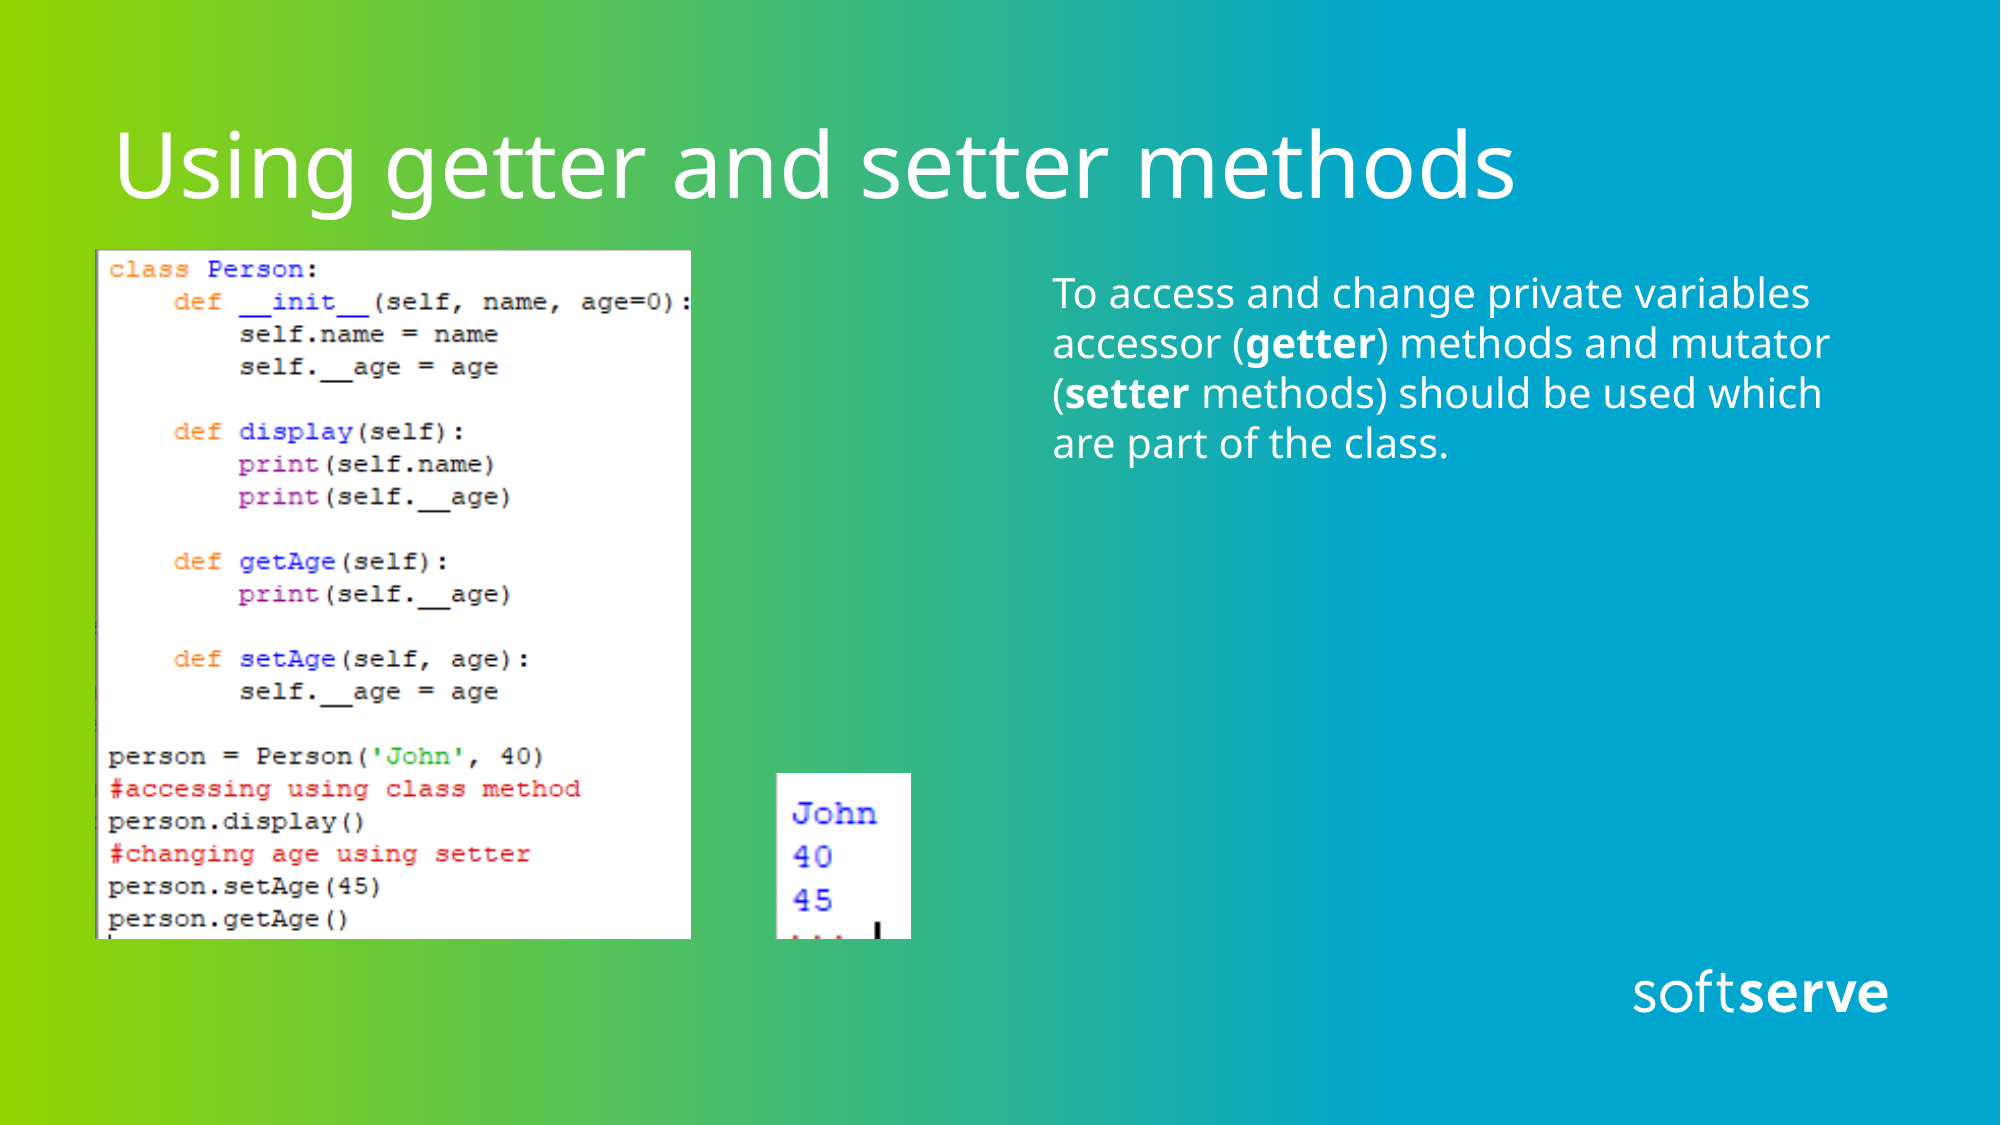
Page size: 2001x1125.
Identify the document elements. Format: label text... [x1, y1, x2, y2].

picture [95, 249, 691, 940]
title Using getter and setter methods [112, 112, 1888, 225]
list To access and change private variables accessor (getter) methods and mutator (setter methods) should be used which are part of the class. [1052, 258, 1888, 822]
picture [775, 773, 911, 939]
